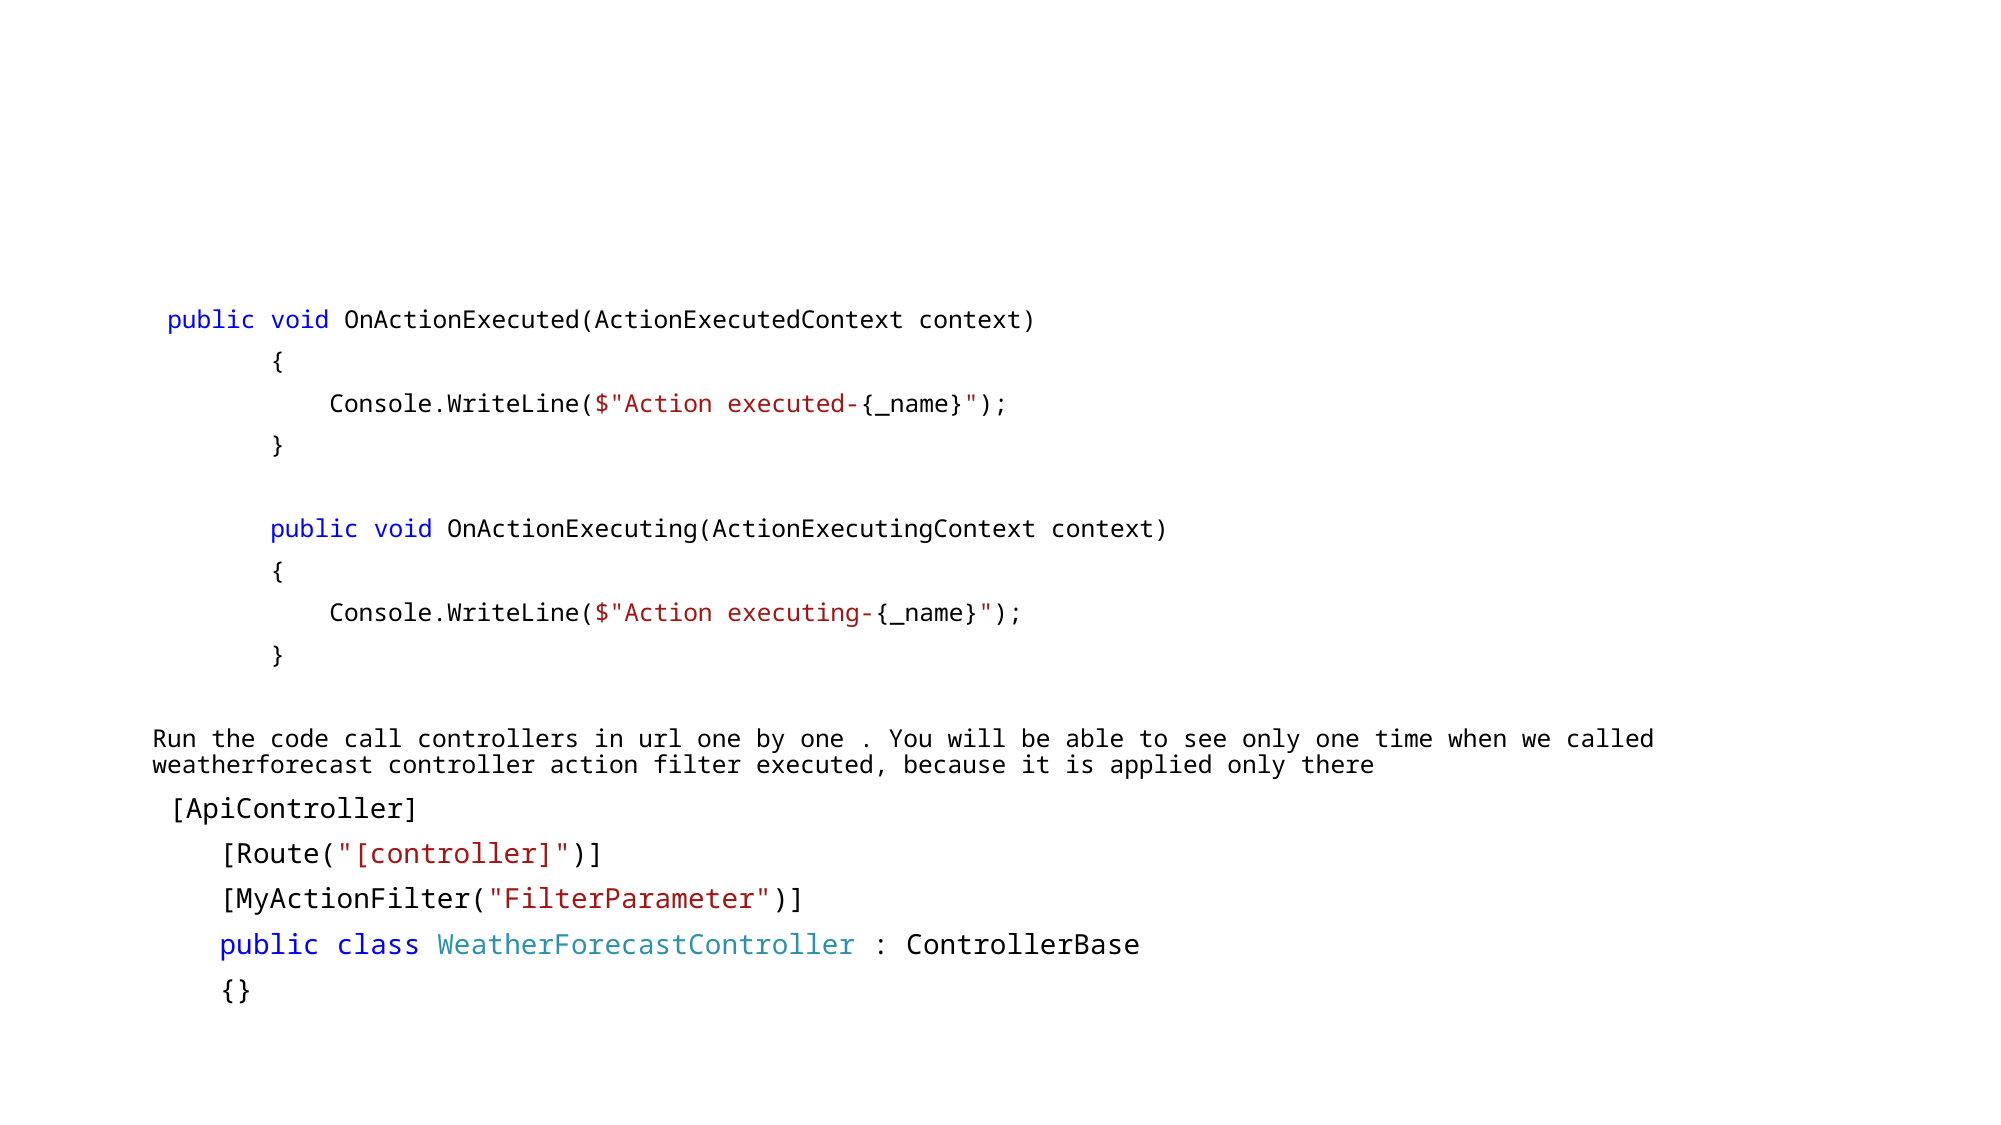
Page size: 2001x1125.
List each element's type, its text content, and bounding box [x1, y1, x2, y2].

list public void OnActionExecuted(ActionExecutedContext context) { Console.WriteLine($"Action executed-{_name}"); } public void OnActionExecuting(ActionExecutingContext context) { Console.WriteLine($"Action executing-{_name}"); } Run the code call controllers in url one by one . You will be able to see only one time when we called weatherforecast controller action filter executed, because it is applied only there [ApiController] [Route("[controller]")] [MyActionFilter("FilterParameter")] public class WeatherForecastController : ControllerBase {} [137, 299, 1863, 1014]
